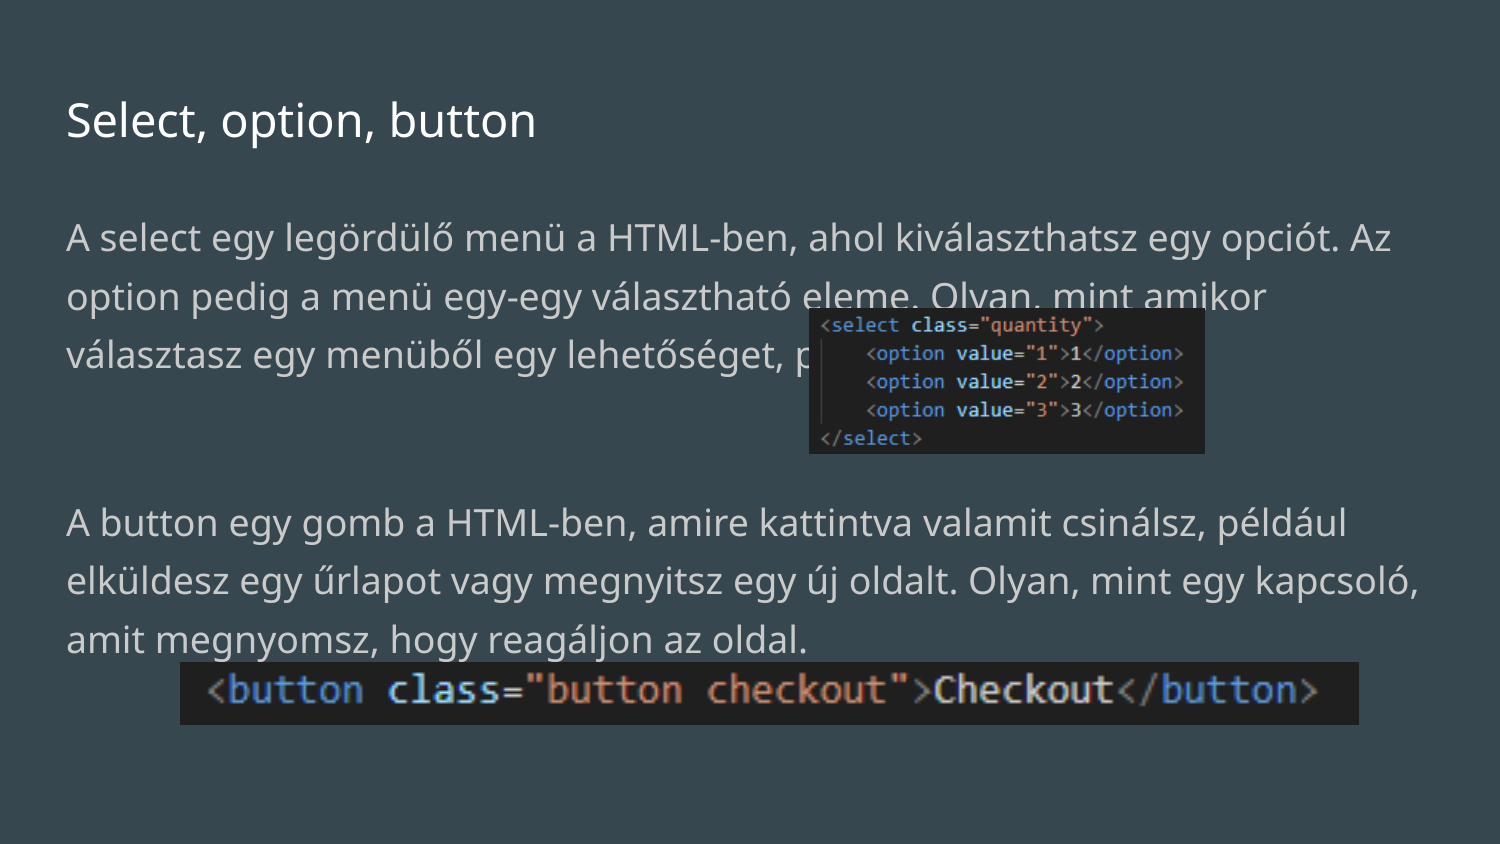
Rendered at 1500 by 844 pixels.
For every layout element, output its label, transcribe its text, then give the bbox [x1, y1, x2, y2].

title Select, option, button [51, 72, 1449, 167]
list A select egy legördülő menü a HTML-ben, ahol kiválaszthatsz egy opciót. Az option pedig a menü egy-egy választható eleme. Olyan, mint amikor választasz egy menüből egy lehetőséget, például egy űrlapon. A button egy gomb a HTML-ben, amire kattintva valamit csinálsz, például elküldesz egy űrlapot vagy megnyitsz egy új oldalt. Olyan, mint egy kapcsoló, amit megnyomsz, hogy reagáljon az oldal. [51, 189, 1449, 750]
picture [180, 662, 1359, 725]
picture [808, 308, 1205, 454]
